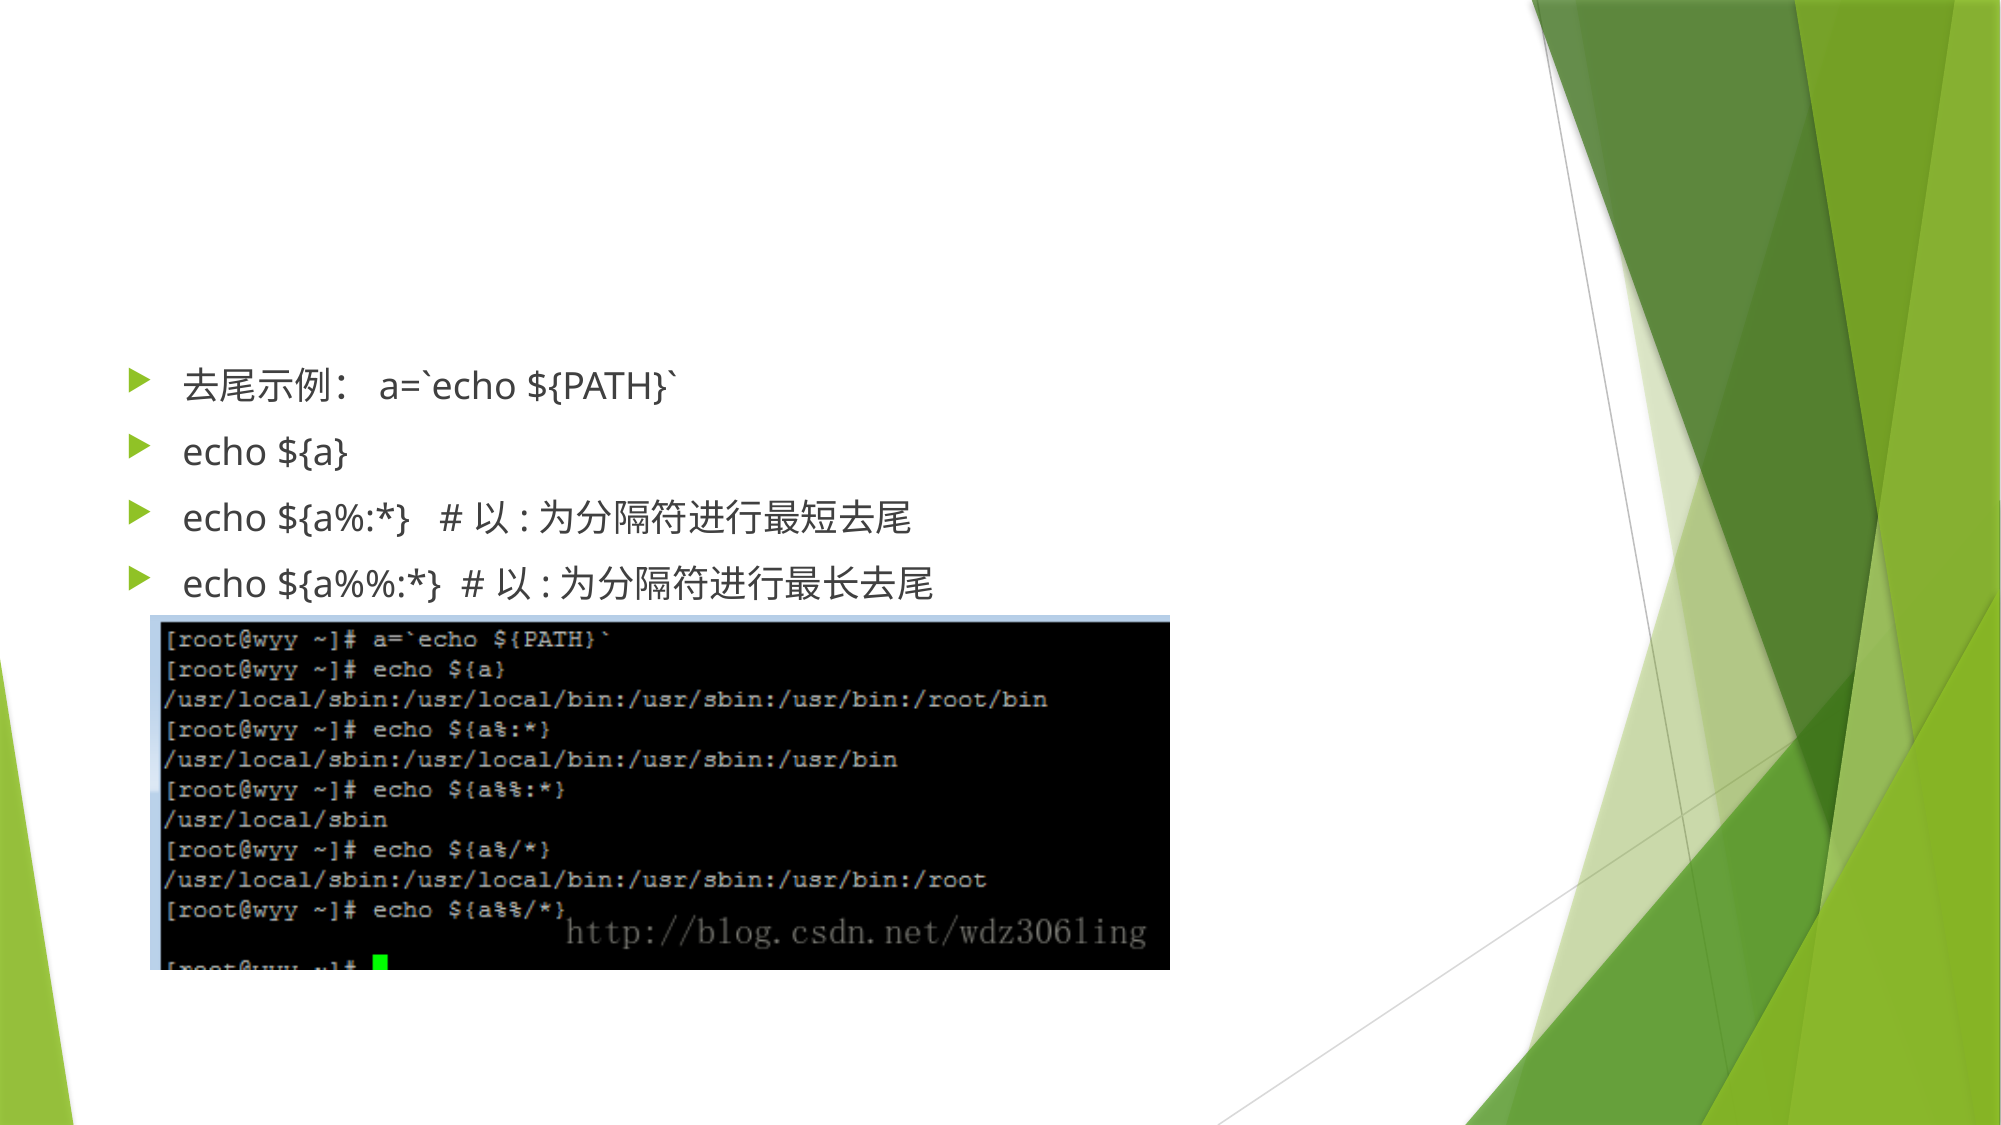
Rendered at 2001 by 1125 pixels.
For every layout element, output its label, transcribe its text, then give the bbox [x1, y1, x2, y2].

picture [149, 615, 1170, 971]
list 去尾示例：a=`echo ${PATH}` echo ${a} echo ${a%:*} #以:为分隔符进行最短去尾 echo ${a%%:*} #以:为分隔符进行最长去尾 [111, 354, 1522, 992]
